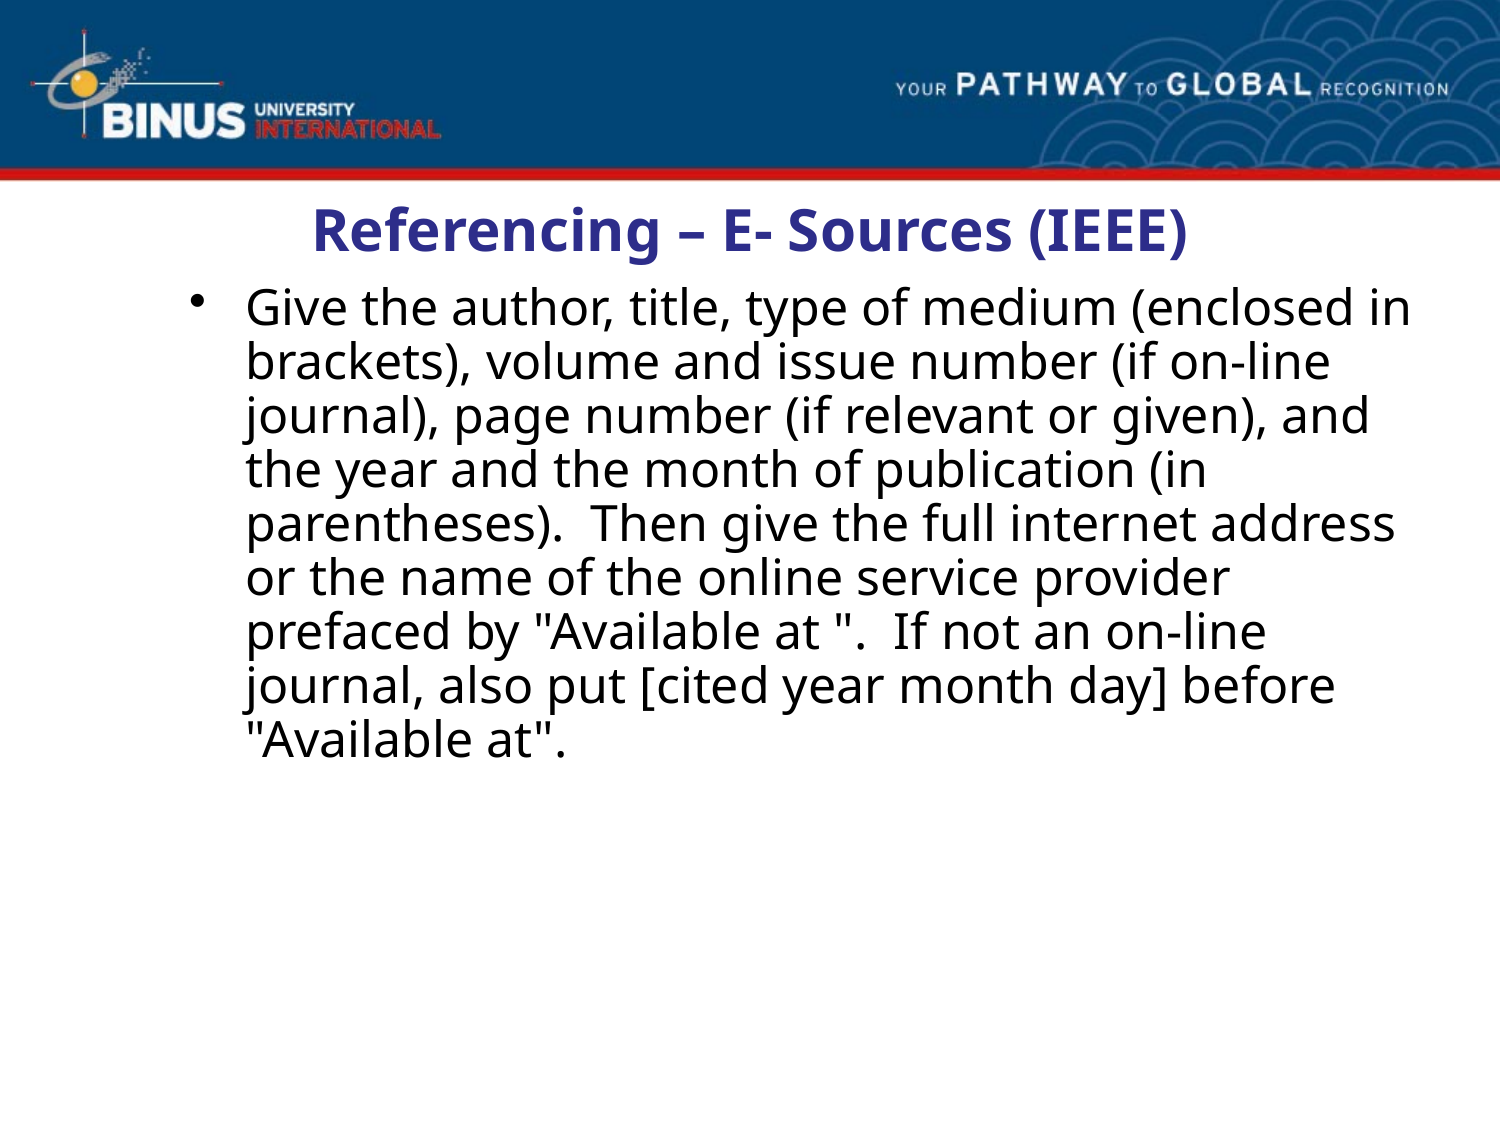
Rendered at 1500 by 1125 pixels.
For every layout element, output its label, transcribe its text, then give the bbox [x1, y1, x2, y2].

picture [0, 0, 1500, 182]
list Give the author, title, type of medium (enclosed in brackets), volume and issue number (if on-line journal), page number (if relevant or given), and the year and the month of publication (in parentheses). Then give the full internet address or the name of the online service provider prefaced by "Available at ". If not an on-line journal, also put [cited year month day] before "Available at". [173, 274, 1449, 950]
title Referencing – E- Sources (IEEE) [52, 187, 1448, 270]
